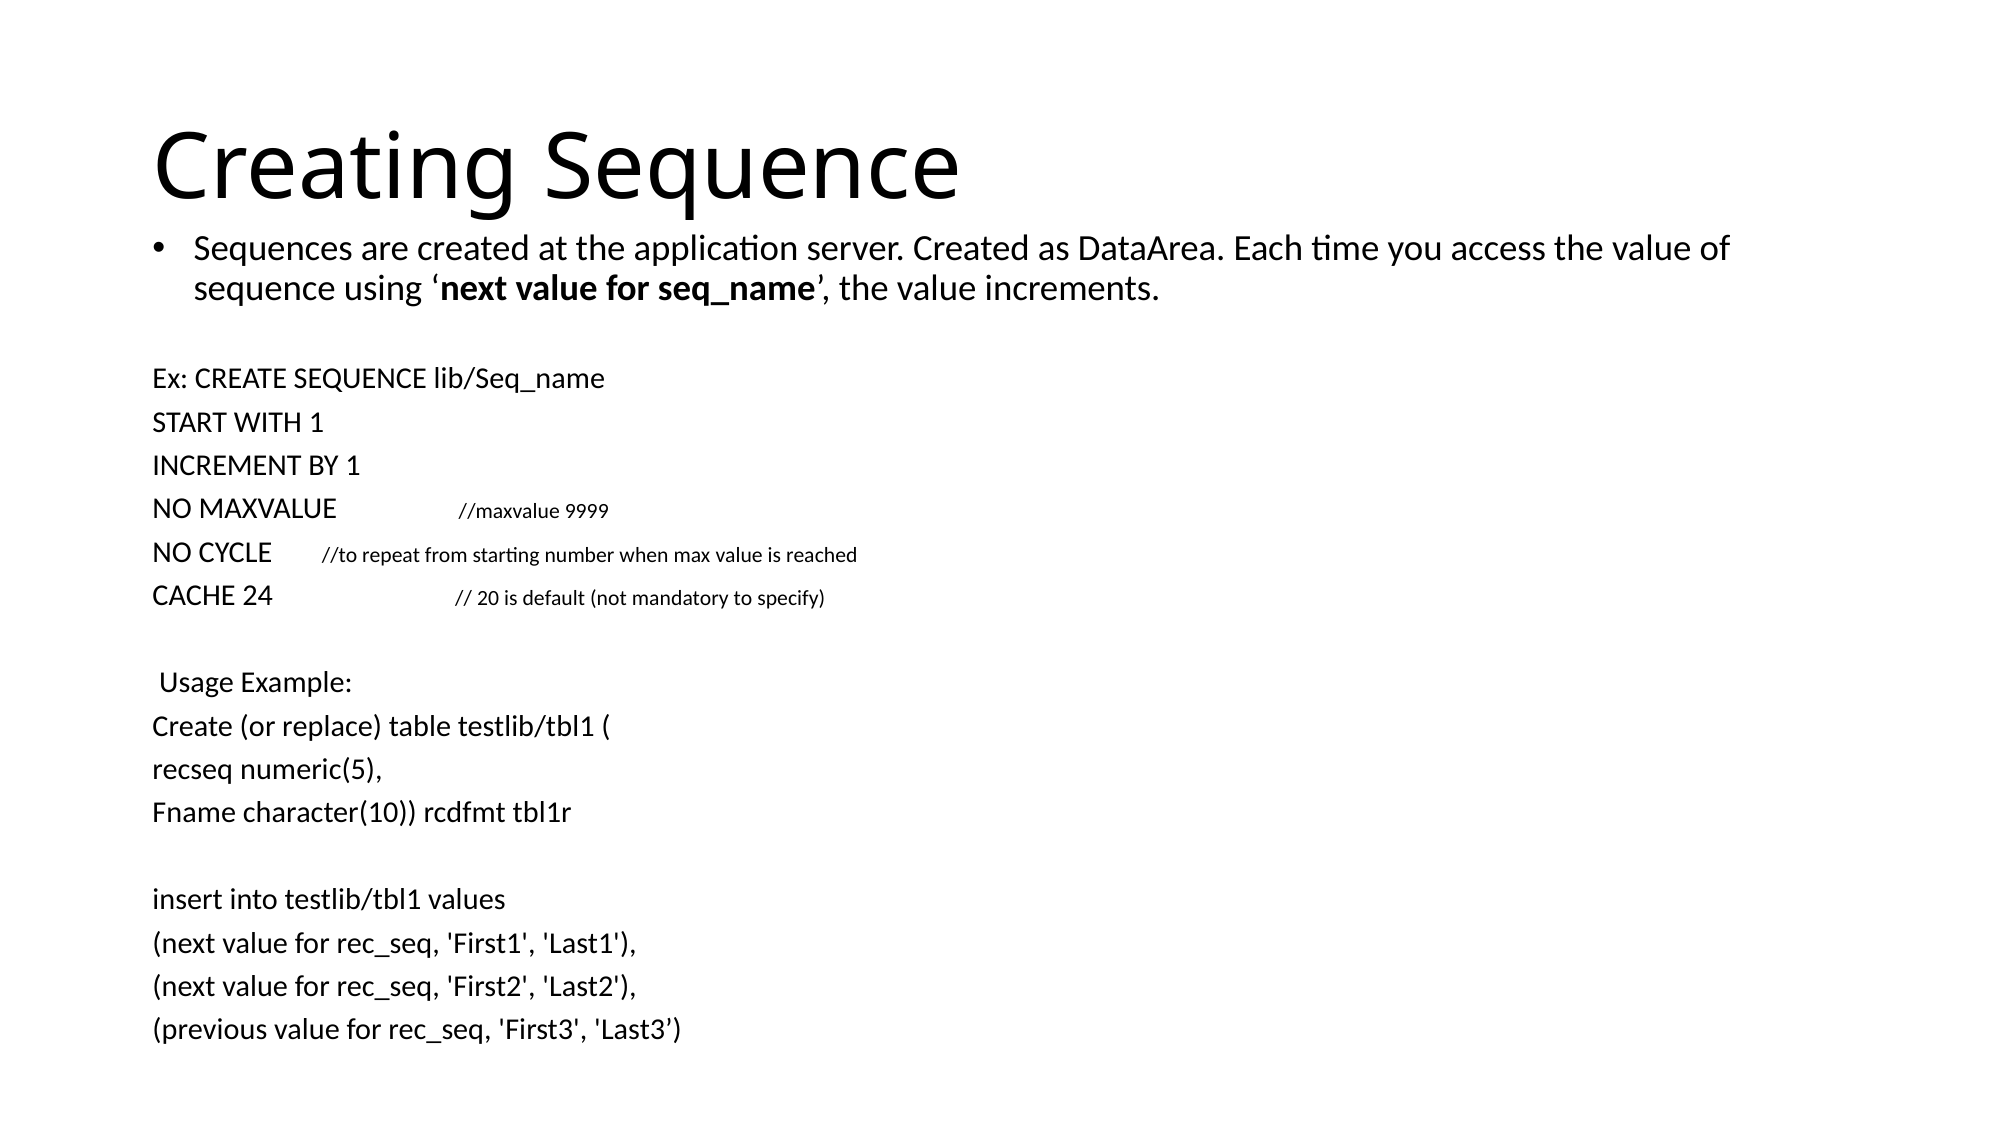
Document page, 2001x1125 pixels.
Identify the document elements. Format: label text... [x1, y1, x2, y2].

title Creating Sequence [137, 59, 1863, 221]
list Sequences are created at the application server. Created as DataArea. Each time you access the value of sequence using ‘next value for seq_name’, the value increments. Ex: CREATE SEQUENCE lib/Seq_name START WITH 1 INCREMENT BY 1 NO MAXVALUE //maxvalue 9999 NO CYCLE //to repeat from starting number when max value is reached CACHE 24 // 20 is default (not mandatory to specify) Usage Example: Create (or replace) table testlib/tbl1 ( recseq numeric(5), Fname character(10)) rcdfmt tbl1r insert into testlib/tbl1 values (next value for rec_seq, 'First1', 'Last1'), (next value for rec_seq, 'First2', 'Last2'), (previous value for rec_seq, 'First3', 'Last3’) [137, 221, 1863, 1066]
